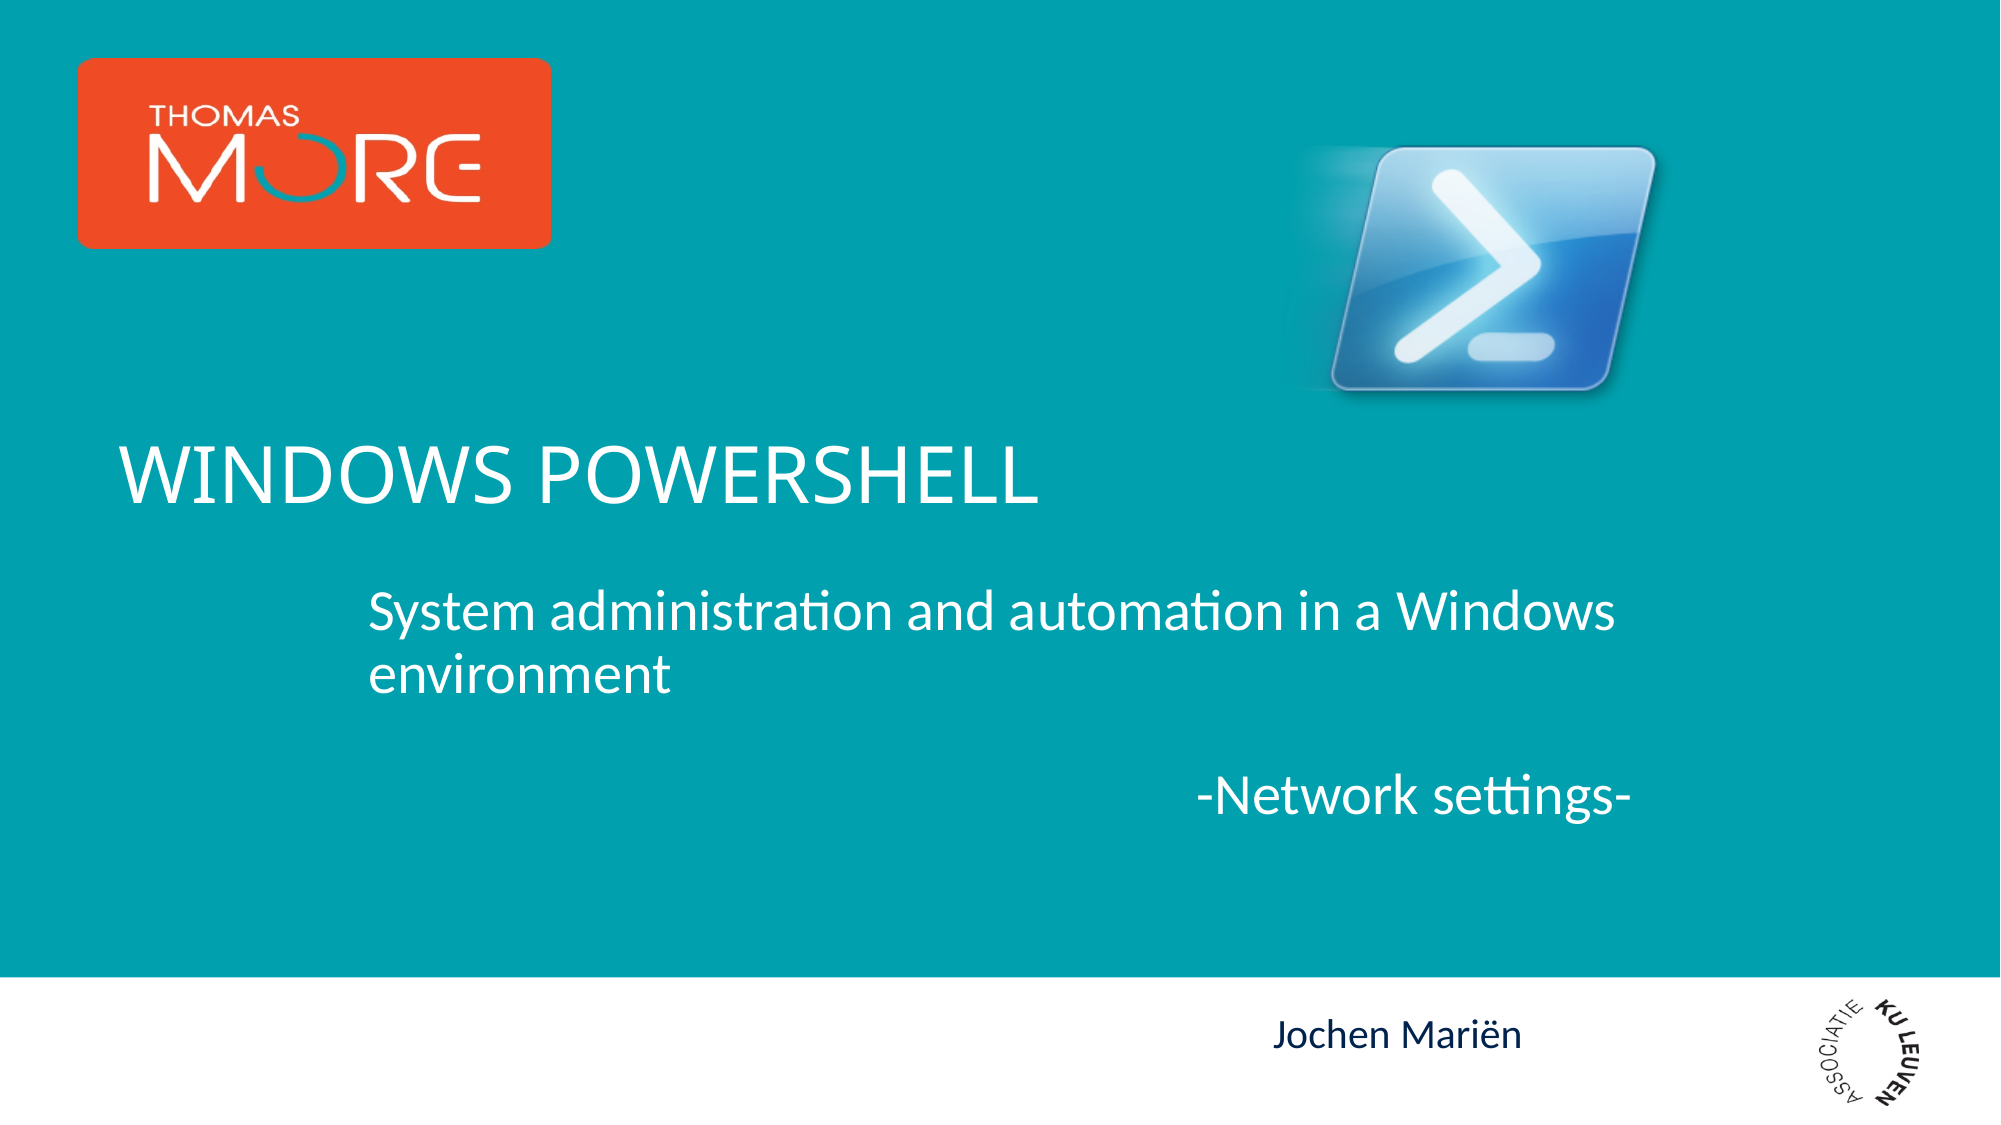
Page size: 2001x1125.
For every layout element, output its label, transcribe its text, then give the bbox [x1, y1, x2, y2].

title Windows PowerShell [0, 255, 2000, 551]
picture [78, 58, 551, 249]
text_box -Network settings- [249, 734, 1750, 918]
picture [1819, 999, 1919, 1106]
picture [1271, 71, 1672, 472]
text_box Jochen Mariën [822, 999, 1538, 1065]
subtitle System administration and automation in a Windows environment [249, 551, 1750, 734]
